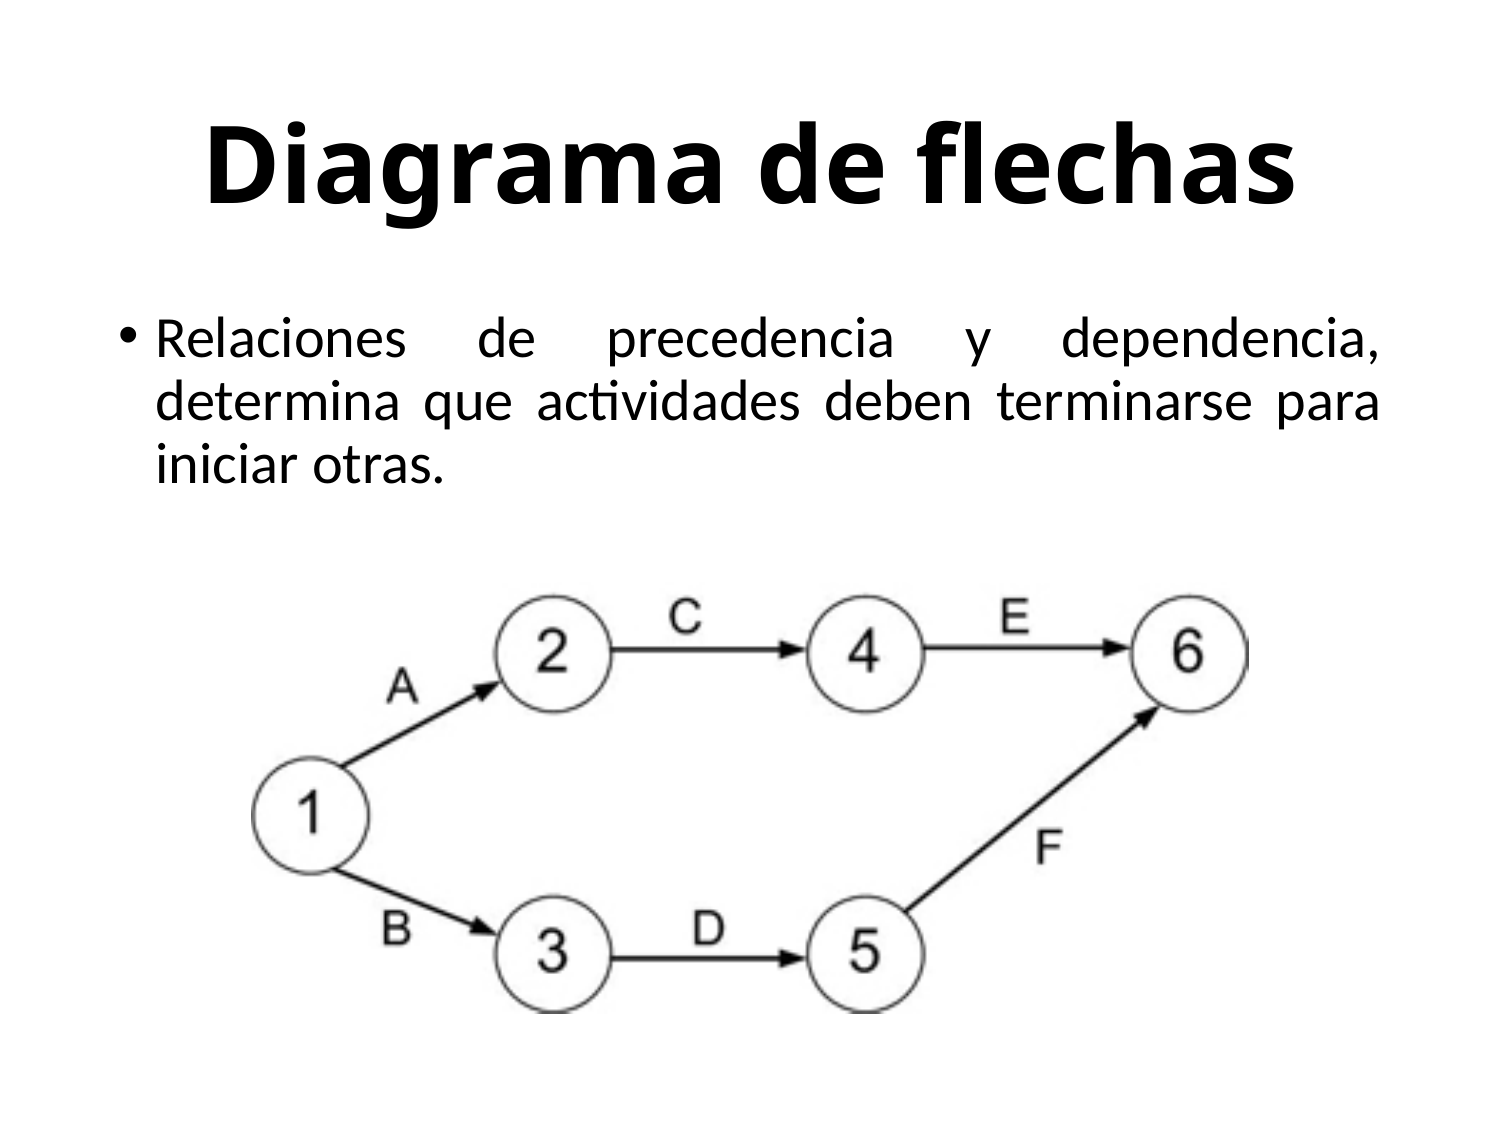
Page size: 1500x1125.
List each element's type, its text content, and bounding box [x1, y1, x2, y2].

list Relaciones de precedencia y dependencia, determina que actividades deben terminarse para iniciar otras. [103, 299, 1397, 1014]
picture [251, 582, 1249, 1014]
title Diagrama de flechas [103, 59, 1397, 278]
